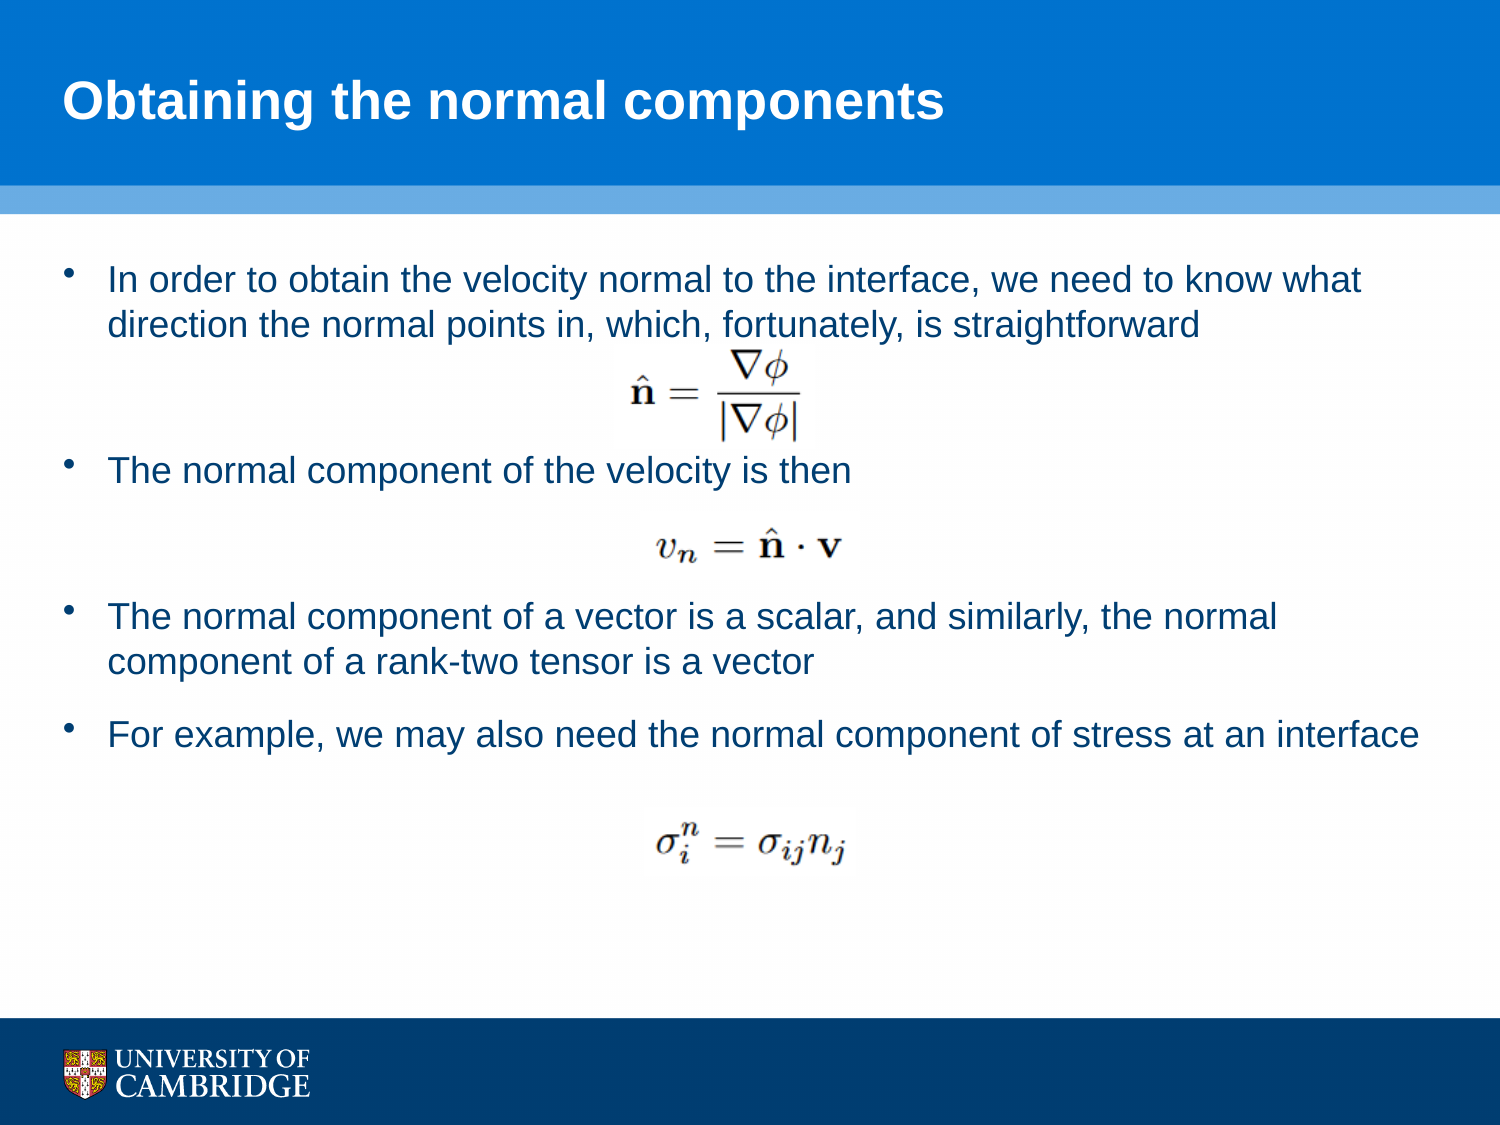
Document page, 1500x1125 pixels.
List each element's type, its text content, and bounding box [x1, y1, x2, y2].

title Obtaining the normal components [63, 65, 1437, 135]
picture [0, 0, 1500, 1125]
list In order to obtain the velocity normal to the interface, we need to know what direction the normal points in, which, fortunately, is straightforward The normal component of the velocity is then The normal component of a vector is a scalar, and similarly, the normal component of a rank-two tensor is a vector For example, we may also need the normal component of stress at an interface [63, 254, 1437, 422]
